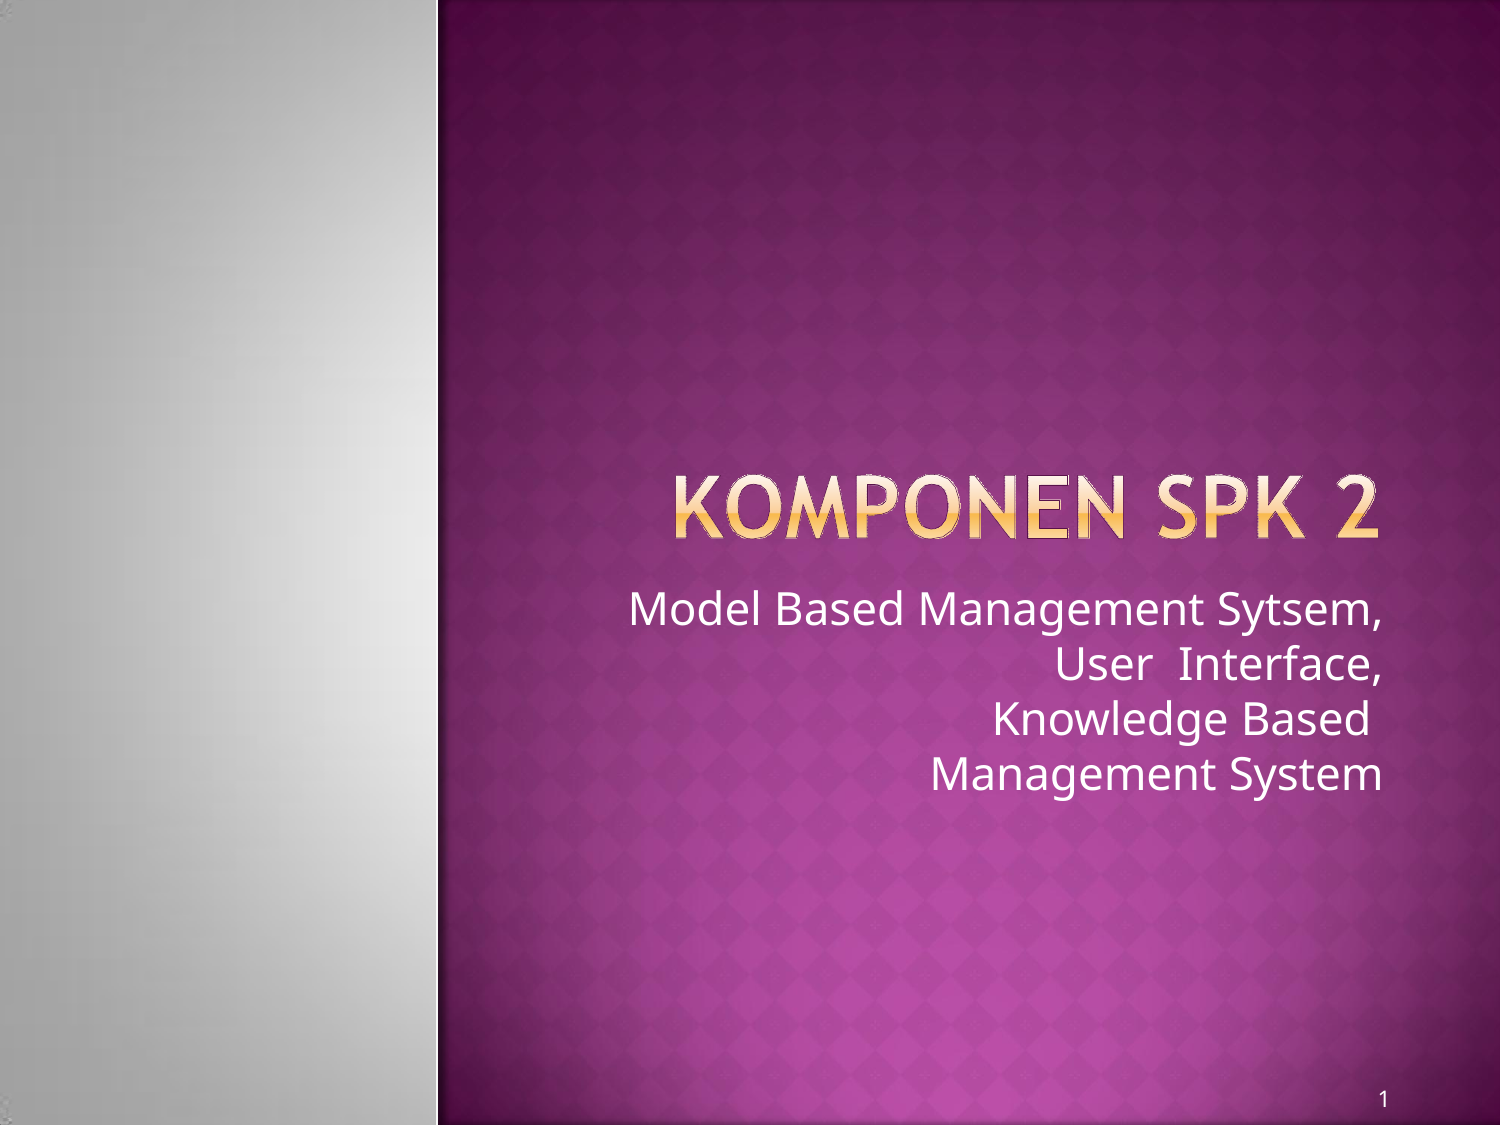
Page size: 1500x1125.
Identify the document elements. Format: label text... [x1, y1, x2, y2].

text_box [904, 474, 960, 539]
text_box 1 [1375, 1082, 1392, 1113]
text_box [1077, 475, 1124, 539]
text_box [969, 475, 1015, 539]
text_box [1158, 474, 1172, 486]
text_box [1158, 474, 1197, 539]
text_box [438, 0, 1500, 1125]
text_box Model Based Management Sytsem, User Interface, Knowledge Based Management System [572, 577, 1385, 800]
text_box [1205, 474, 1248, 538]
text_box [785, 475, 850, 539]
text_box [1336, 474, 1348, 484]
text_box [1336, 484, 1363, 538]
text_box [1158, 496, 1184, 532]
text_box [856, 474, 898, 538]
text_box [1356, 474, 1379, 528]
text_box [675, 474, 747, 539]
text_box [0, 0, 436, 1125]
text_box [1257, 475, 1306, 538]
text_box [759, 474, 925, 539]
text_box [1336, 474, 1379, 538]
text_box [675, 475, 725, 538]
text_box [1170, 474, 1306, 539]
text_box [937, 474, 1124, 539]
text_box [726, 474, 782, 539]
text_box [1027, 475, 1068, 538]
